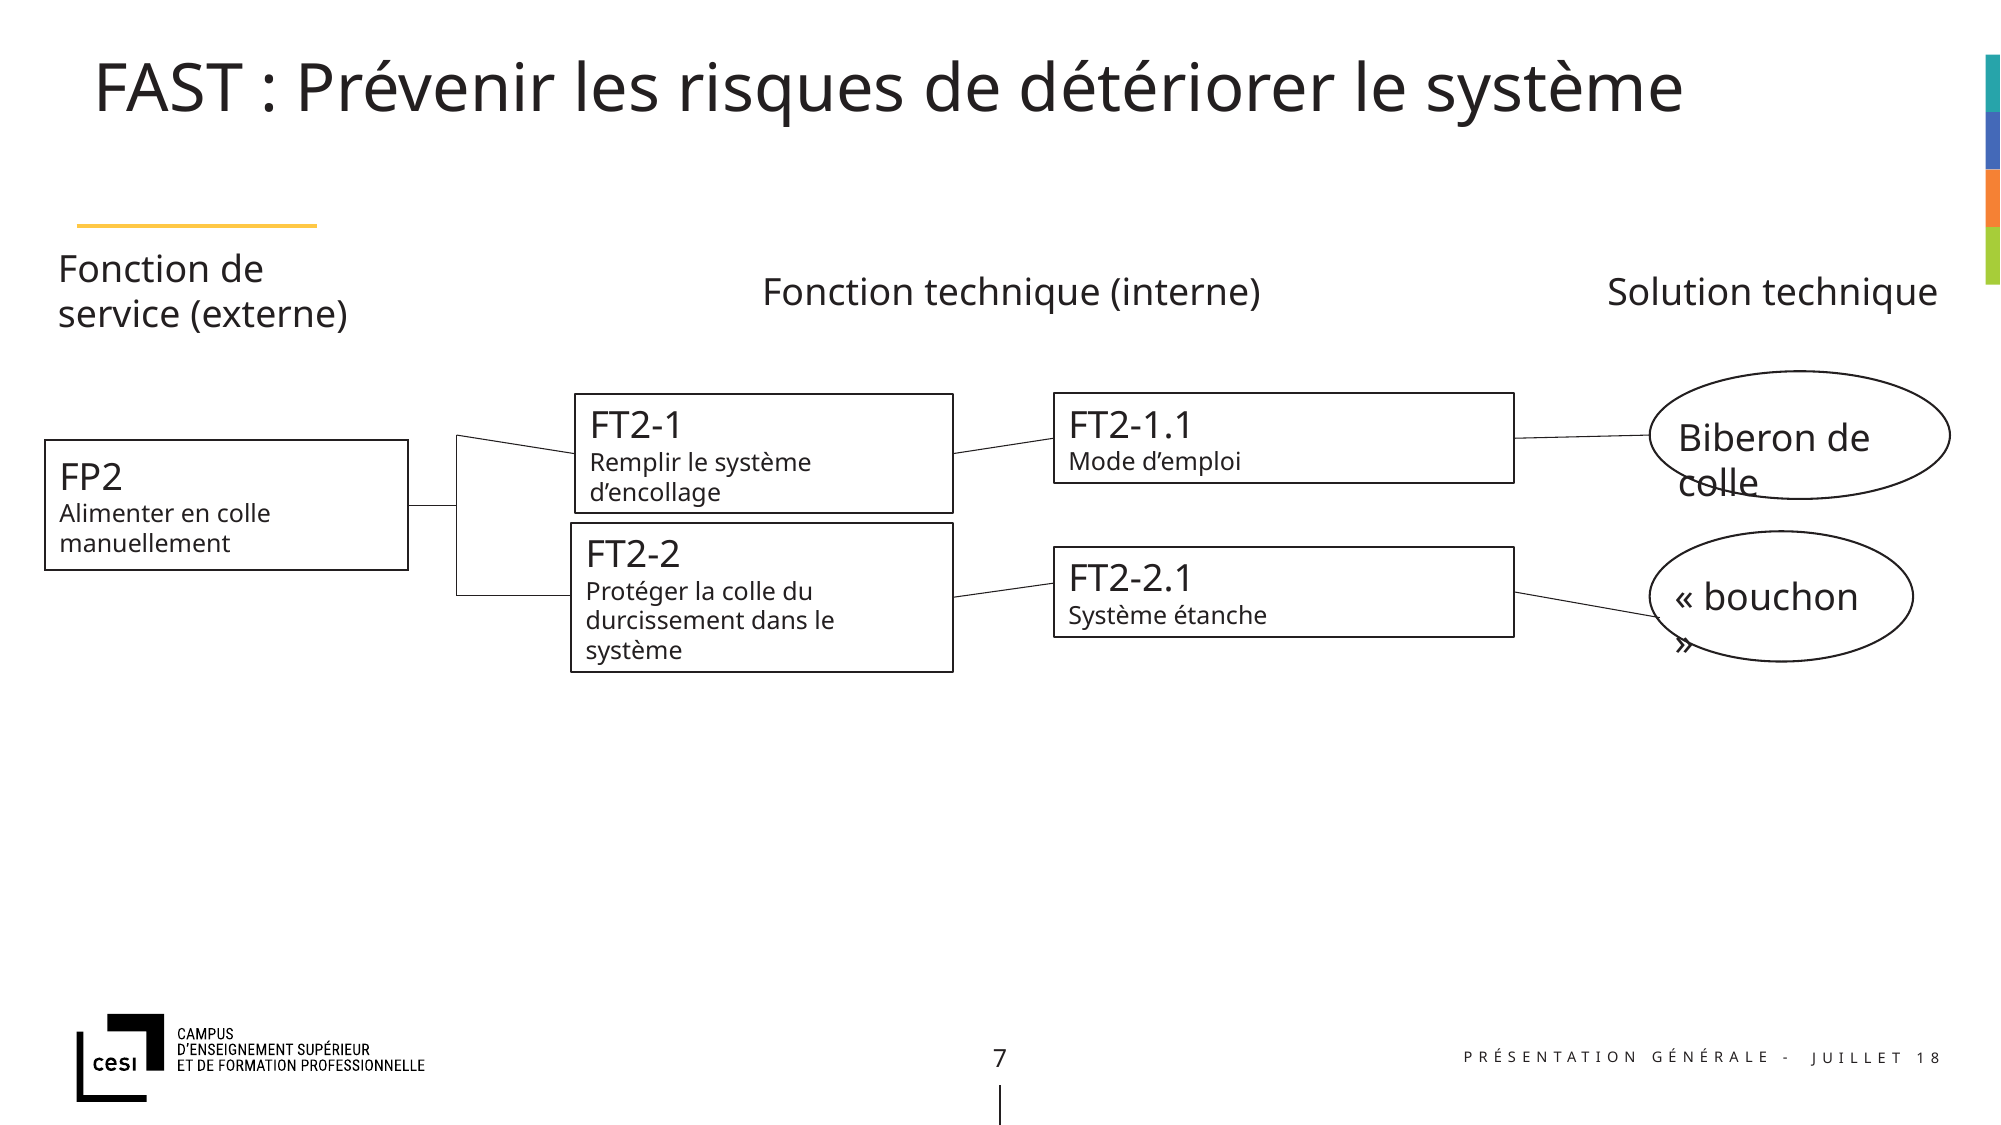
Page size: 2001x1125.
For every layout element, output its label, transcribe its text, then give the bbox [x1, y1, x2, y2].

text_box [1648, 407, 1663, 463]
text_box « bouchon » [1659, 565, 1903, 670]
text_box Solution technique [1592, 260, 1954, 321]
footer Présentation générale - [1228, 1027, 1814, 1088]
text_box FT2-2.1 Système étanche [1053, 547, 1515, 637]
slide_number juillet 18 [1814, 1027, 2000, 1088]
title FAST : Prévenir les risques de détériorer le système [78, 30, 1969, 150]
text_box Fonction technique (interne) [747, 260, 1276, 321]
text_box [1514, 592, 1660, 596]
text_box FT2-1.1 Mode d’emploi [1053, 393, 1515, 484]
text_box FT2-1 Remplir le système d’encollage [574, 393, 953, 514]
text_box [1903, 569, 1915, 624]
text_box [1648, 570, 1659, 592]
text_box [1664, 370, 1936, 406]
text_box FP2 Alimenter en colle manuellement [44, 439, 409, 571]
slide_number 16 [774, 1030, 1225, 1085]
text_box [1664, 530, 1899, 565]
text_box FT2-2 Protéger la colle du durcissement dans le système [570, 522, 953, 673]
text_box [1648, 596, 1659, 616]
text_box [456, 434, 575, 440]
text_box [1514, 435, 1650, 439]
text_box Biberon de colle [1663, 406, 1975, 511]
text_box Fonction de service (externe) [43, 237, 374, 343]
